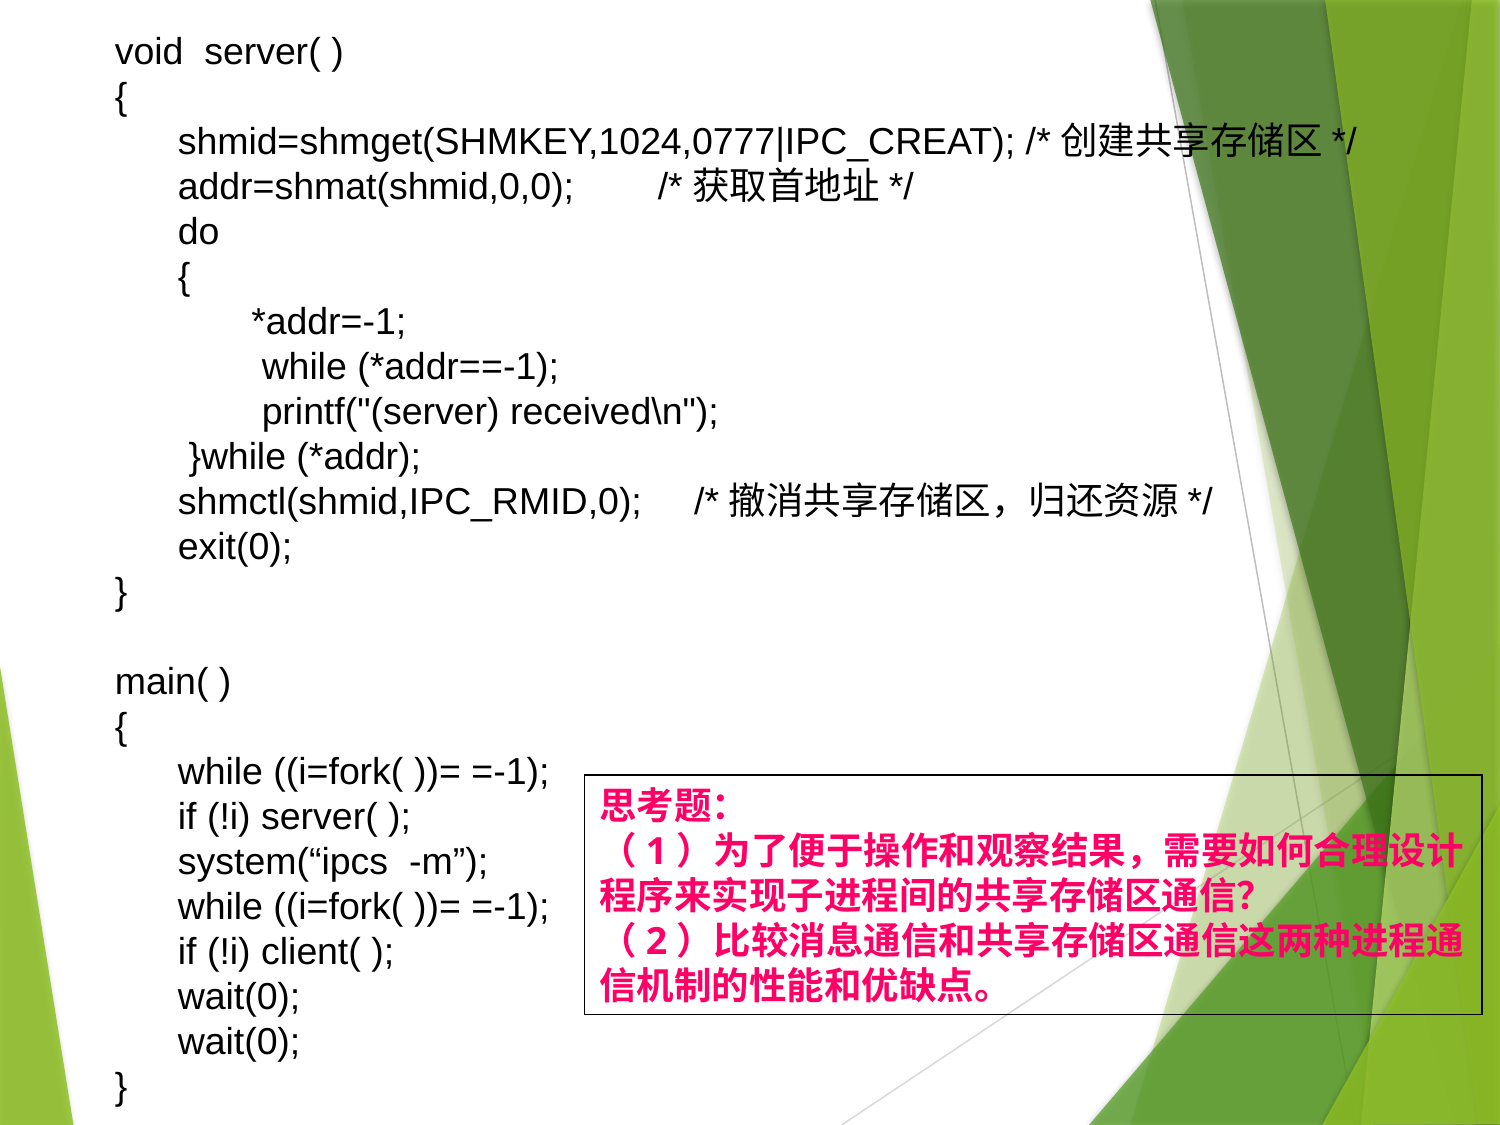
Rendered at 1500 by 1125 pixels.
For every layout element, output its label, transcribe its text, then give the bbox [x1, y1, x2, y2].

text_box void server( ) { shmid=shmget(SHMKEY,1024,0777|IPC_CREAT); /*创建共享存储区*/ addr=shmat(shmid,0,0); /*获取首地址*/ do { *addr=-1; while (*addr==-1); printf("(server) received\n"); }while (*addr); shmctl(shmid,IPC_RMID,0); /*撤消共享存储区，归还资源*/ exit(0); } main( ) { while ((i=fork( ))= =-1); if (!i) server( ); system(“ipcs -m”); while ((i=fork( ))= =-1); if (!i) client( ); wait(0); wait(0); } [100, 19, 1388, 1114]
text_box 思考题： （1）为了便于操作和观察结果，需要如何合理设计程序来实现子进程间的共享存储区通信？ （2）比较消息通信和共享存储区通信这两种进程通信机制的性能和优缺点。 [584, 774, 1483, 1015]
